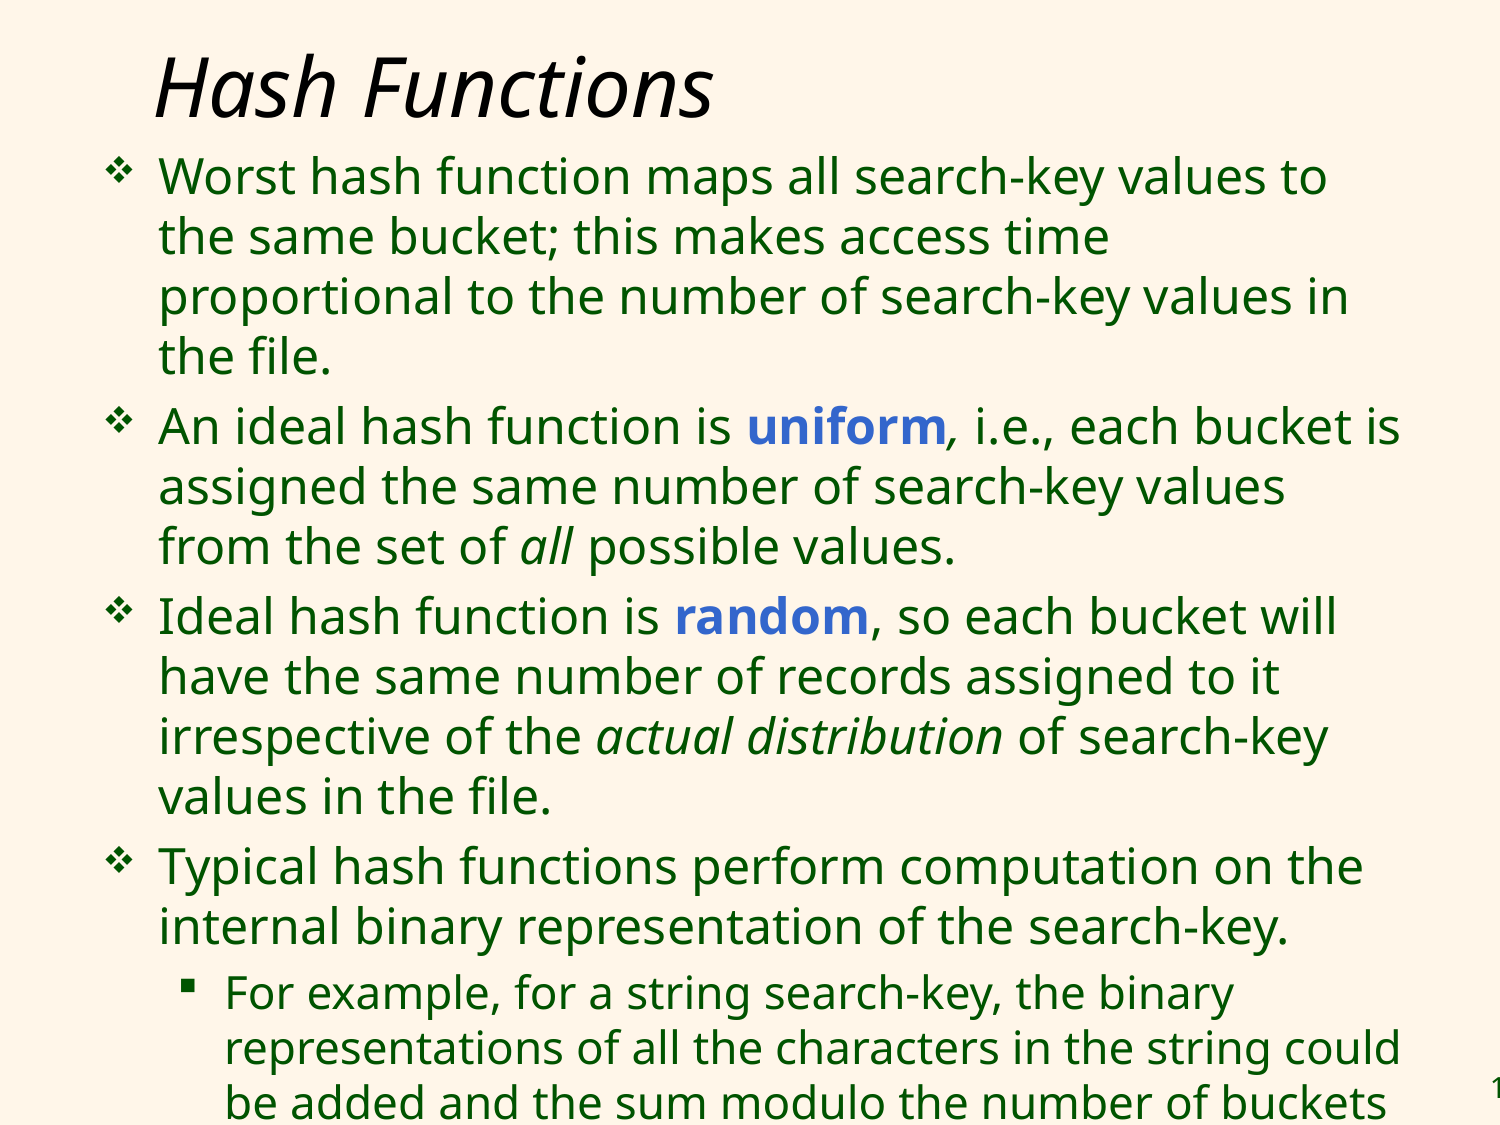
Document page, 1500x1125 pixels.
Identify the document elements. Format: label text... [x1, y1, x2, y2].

list Worst hash function maps all search-key values to the same bucket; this makes access time proportional to the number of search-key values in the file. An ideal hash function is uniform, i.e., each bucket is assigned the same number of search-key values from the set of all possible values. Ideal hash function is random, so each bucket will have the same number of records assigned to it irrespective of the actual distribution of search-key values in the file. Typical hash functions perform computation on the internal binary representation of the search-key. For example, for a string search-key, the binary representations of all the characters in the string could be added and the sum modulo the number of buckets could be returned. . [87, 137, 1425, 1038]
title Hash Functions [137, 37, 1413, 132]
